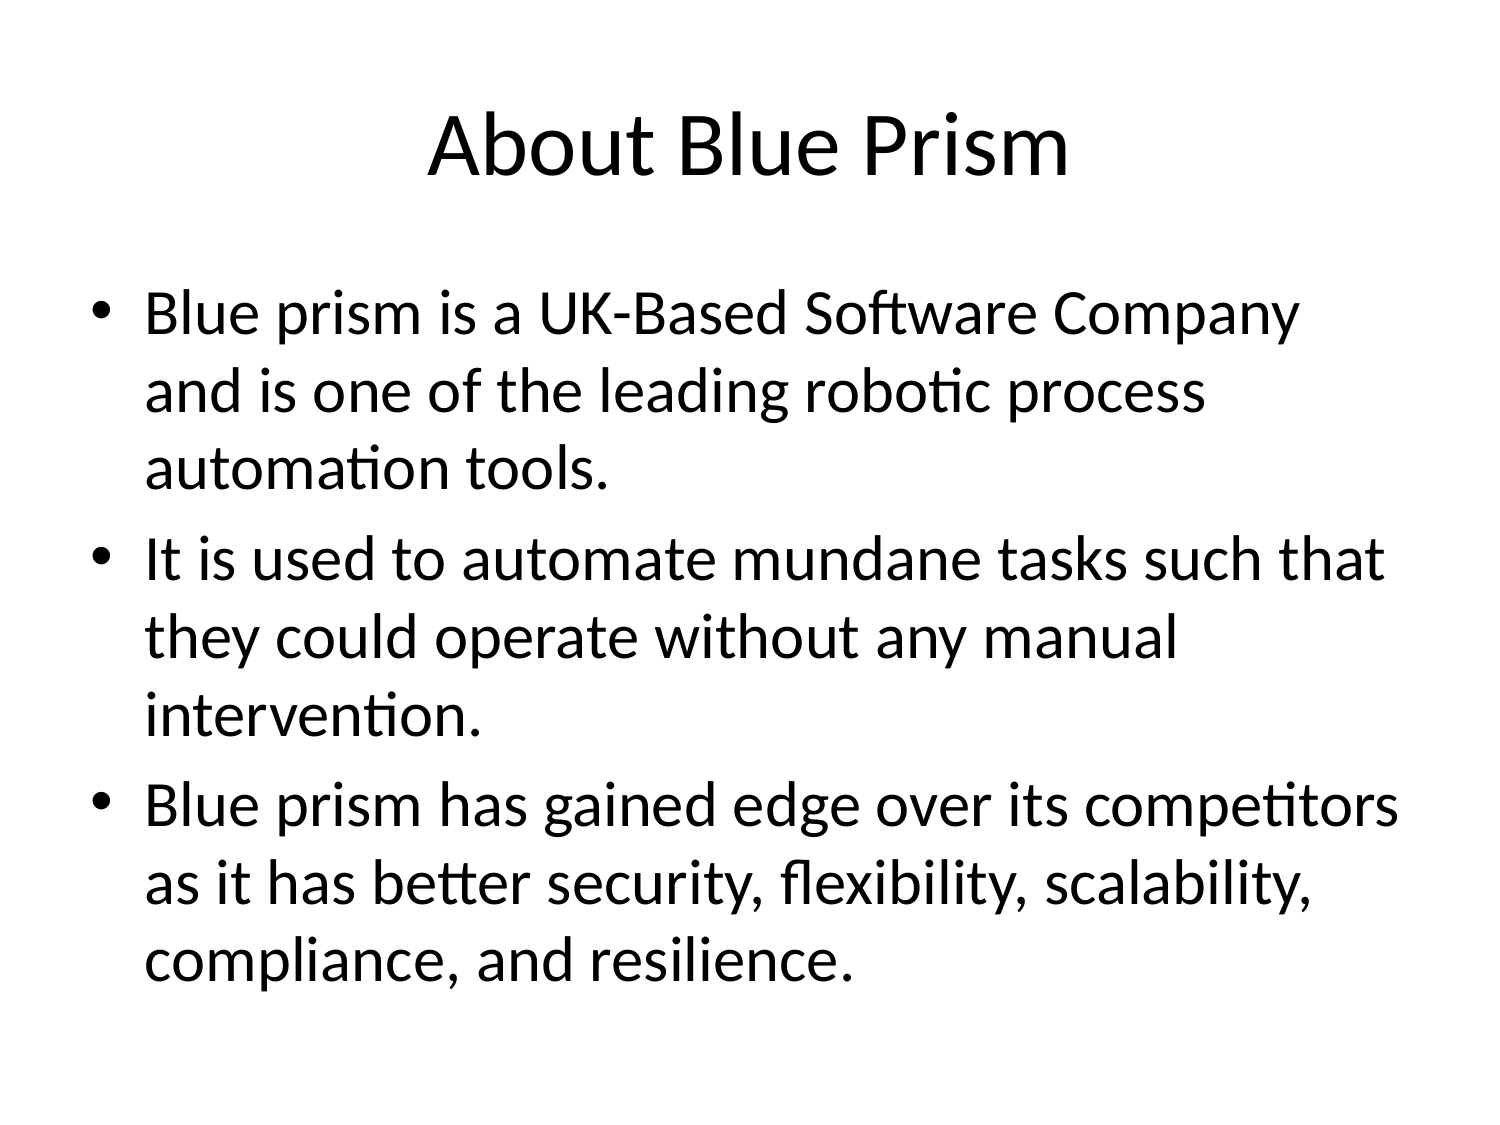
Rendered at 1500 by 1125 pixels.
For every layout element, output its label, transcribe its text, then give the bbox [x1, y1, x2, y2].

list Blue prism is a UK-Based Software Company and is one of the leading robotic process automation tools. It is used to automate mundane tasks such that they could operate without any manual intervention. Blue prism has gained edge over its competitors as it has better security, flexibility, scalability, compliance, and resilience. [75, 262, 1425, 1005]
title About Blue Prism [75, 45, 1425, 233]
